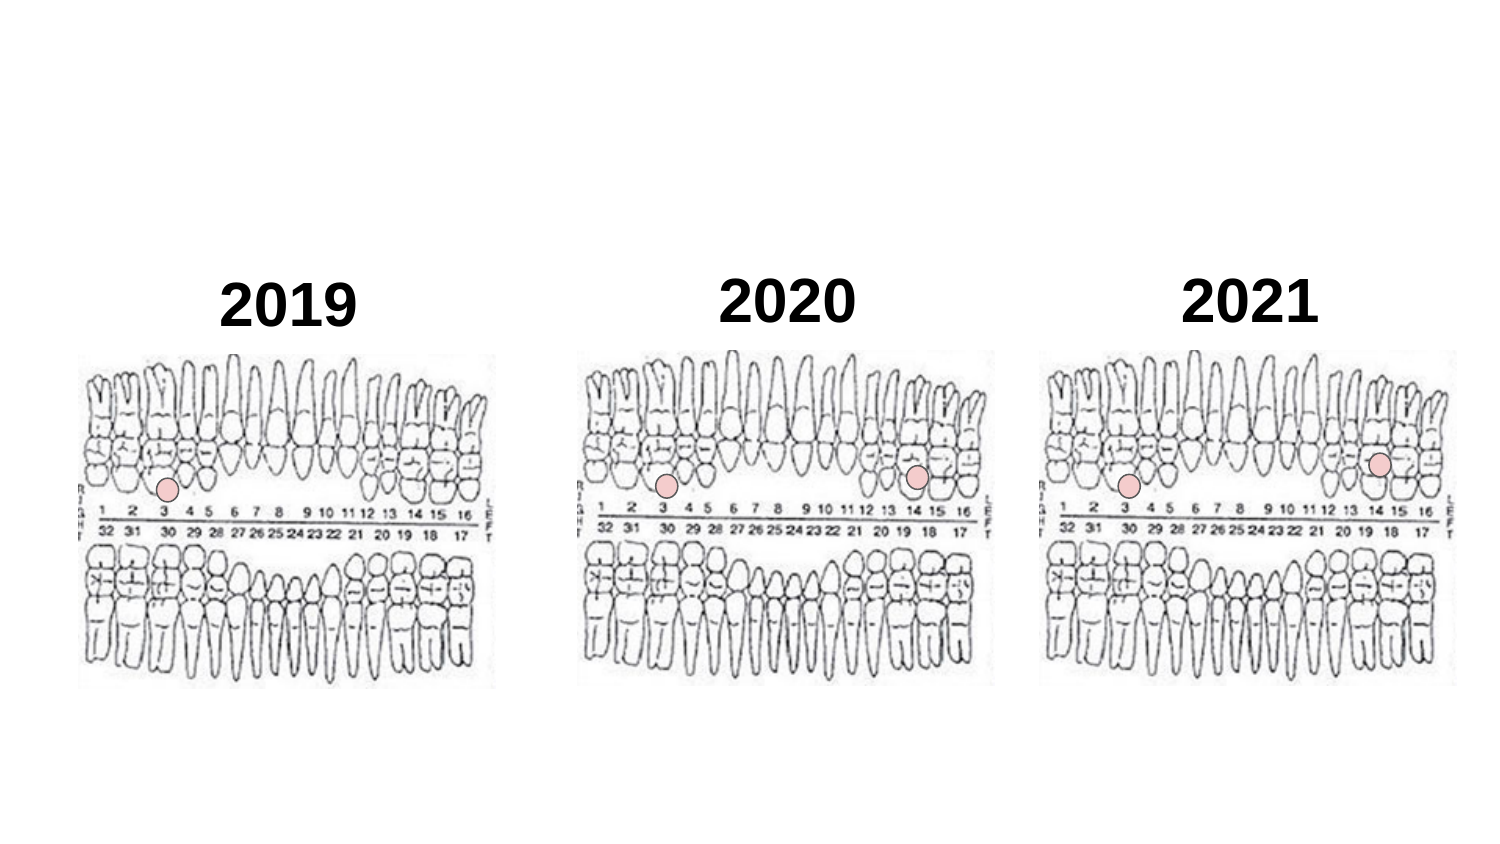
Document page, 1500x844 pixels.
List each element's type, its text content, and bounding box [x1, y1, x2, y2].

picture [576, 350, 995, 686]
text_box 2019 [125, 248, 452, 352]
picture [77, 354, 496, 690]
text_box 2021 [1087, 244, 1414, 349]
picture [1039, 350, 1458, 686]
text_box 2020 [625, 244, 951, 349]
